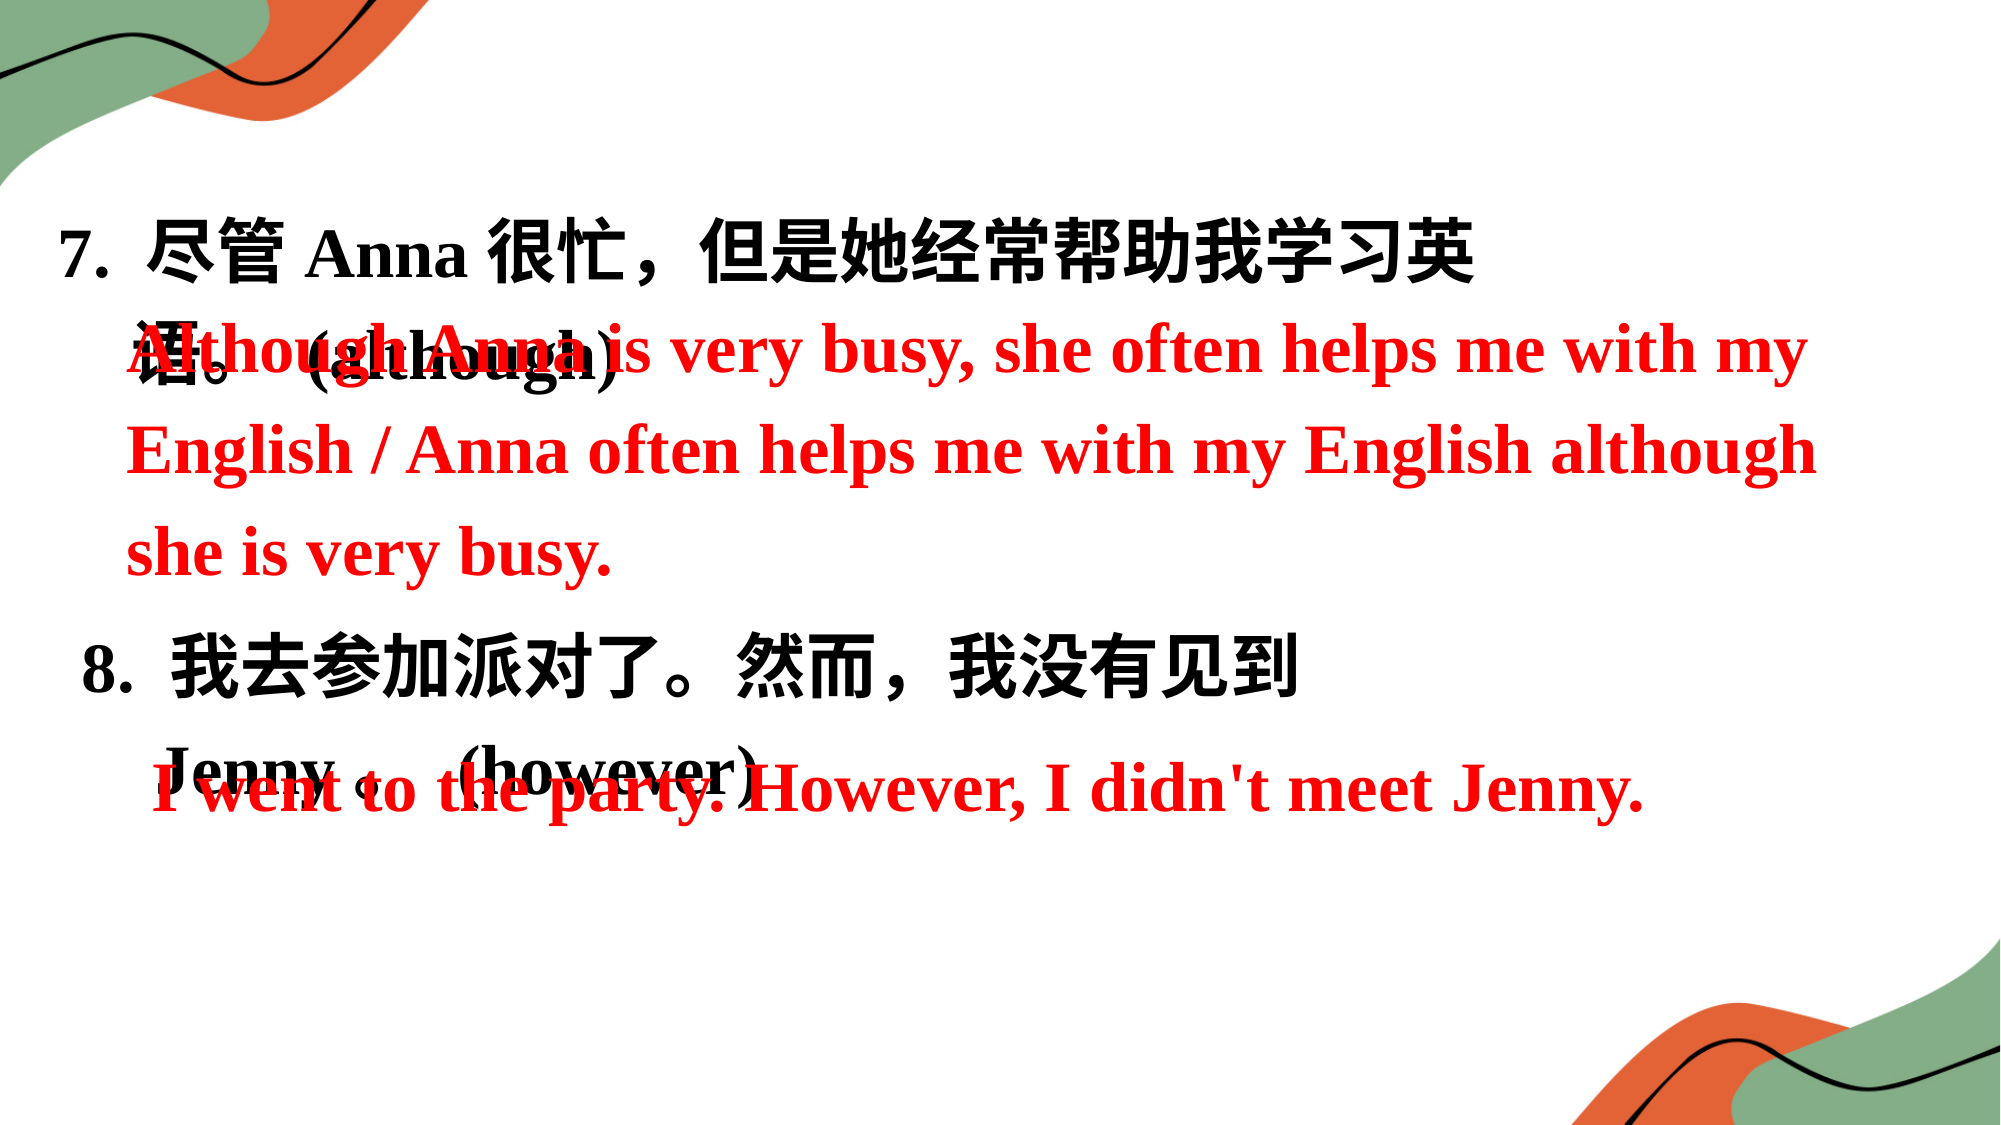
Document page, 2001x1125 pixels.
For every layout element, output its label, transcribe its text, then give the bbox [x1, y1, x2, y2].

text_box 8. 我去参加派对了。然而，我没有见到Jenny。 (however) [66, 597, 1886, 817]
text_box I went to the party. However, I didn't meet Jenny. [136, 716, 1816, 833]
text_box 7. 尽管Anna很忙，但是她经常帮助我学习英语。 (although) [43, 182, 1910, 401]
picture [0, 0, 2001, 1125]
text_box Although Anna is very busy, she often helps me with my English / Anna often helps me with my English although she is very busy. [111, 276, 1938, 598]
